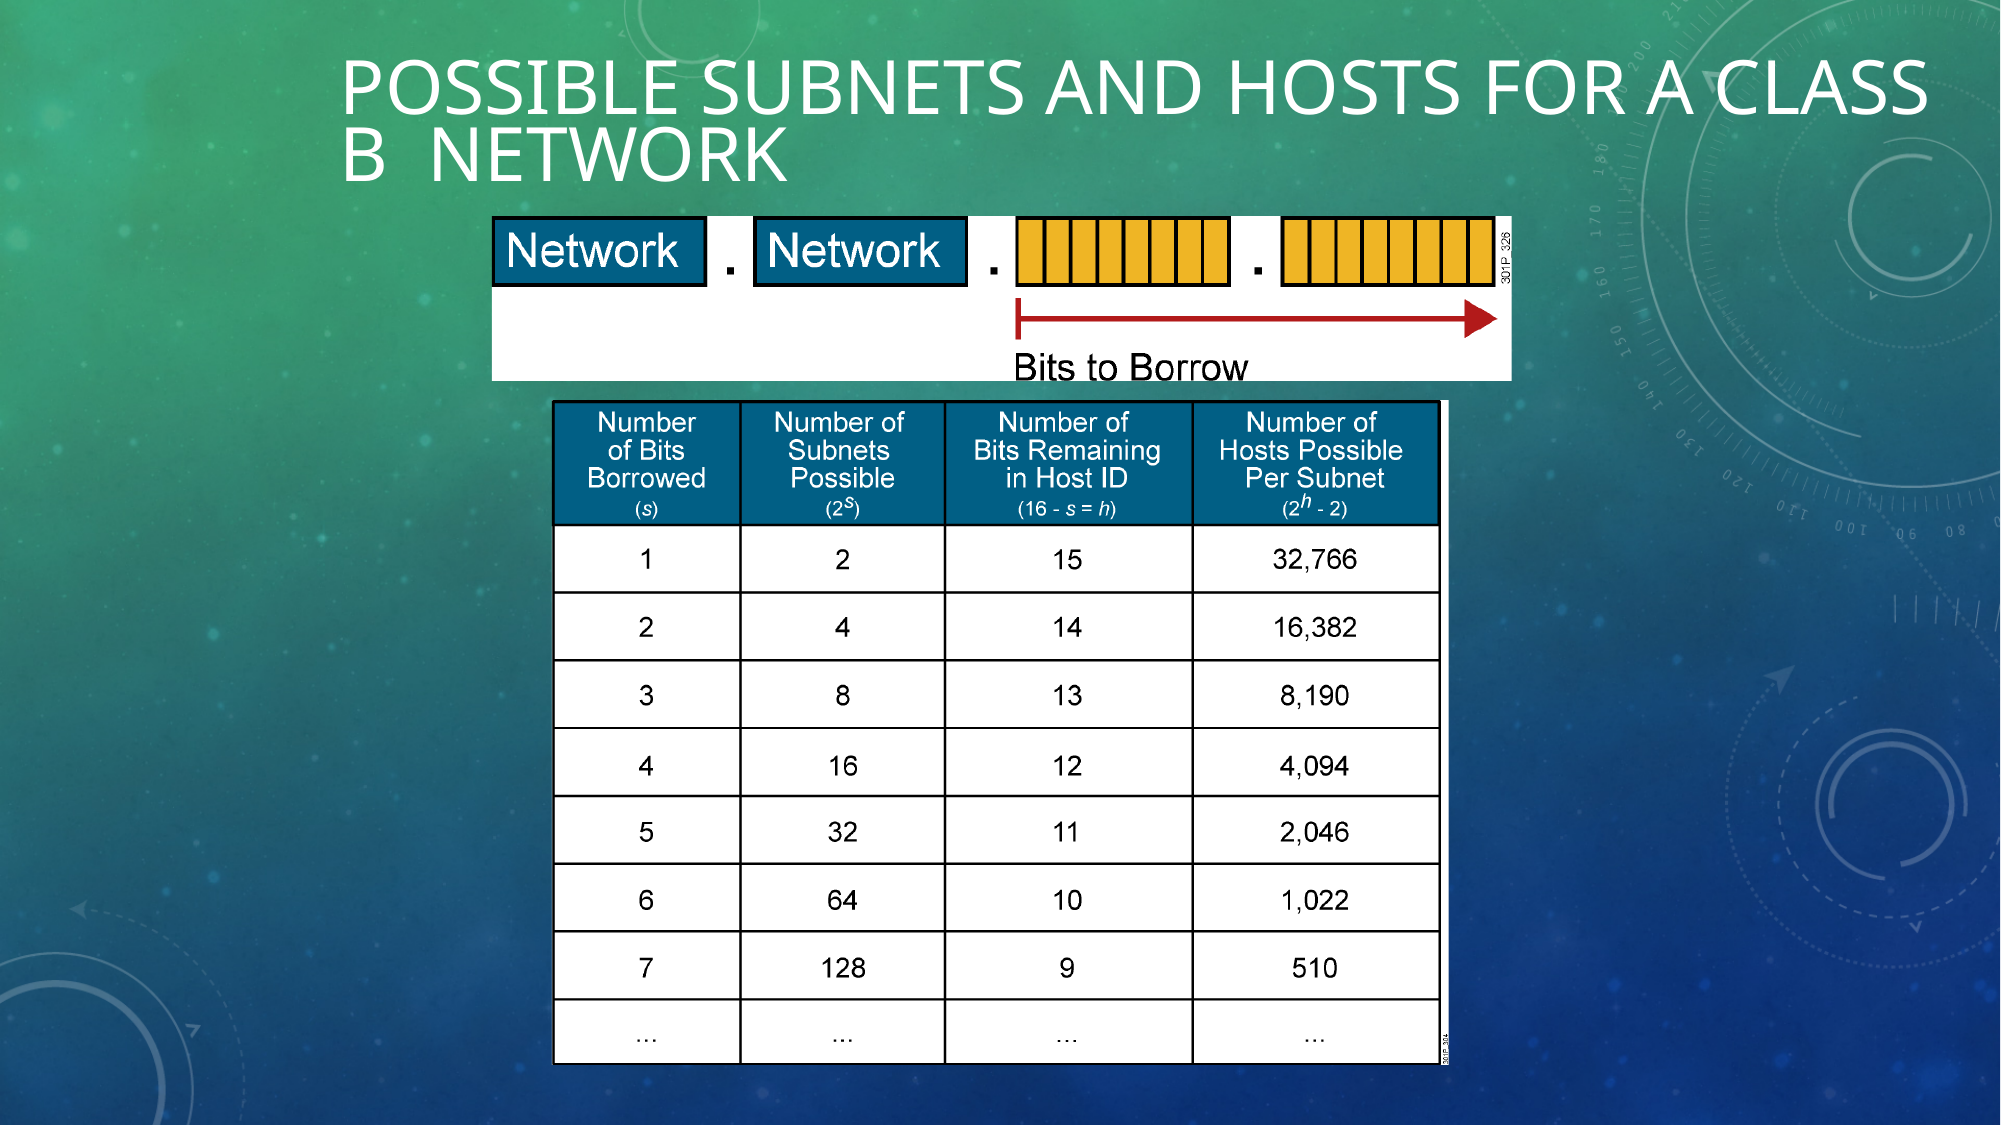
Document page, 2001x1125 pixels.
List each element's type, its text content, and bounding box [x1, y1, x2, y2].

picture [0, 0, 2001, 1125]
text_box [551, 400, 1449, 1065]
text_box [491, 224, 1512, 381]
title Possible Subnets and Hosts for a Class B Network [338, 24, 2000, 224]
